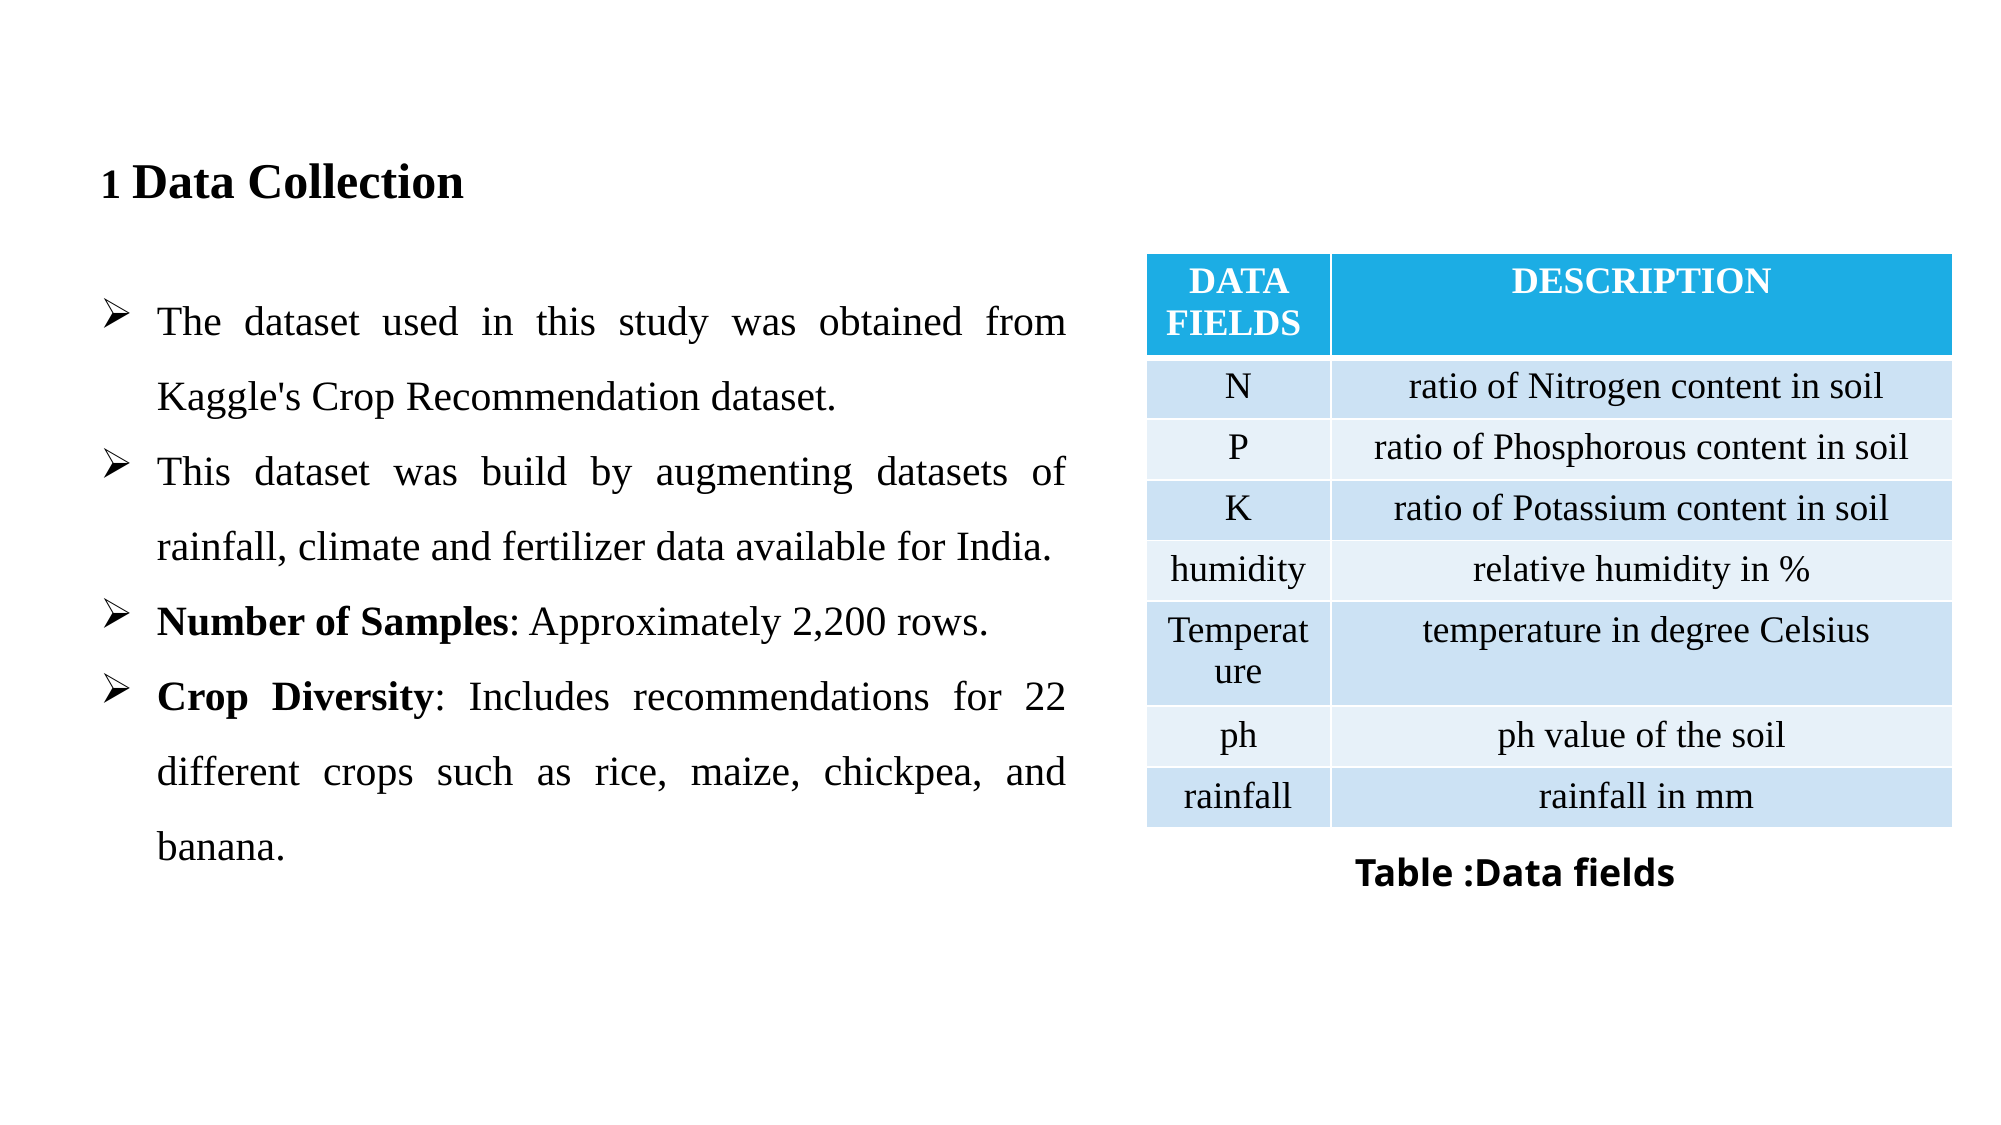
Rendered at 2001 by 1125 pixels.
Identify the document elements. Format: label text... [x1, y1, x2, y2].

table_cell ph [1147, 707, 1330, 766]
table_cell N [1147, 361, 1330, 418]
table_header DATA FIELDS [1147, 254, 1330, 355]
table_cell ratio of Potassium content in soil [1332, 481, 1952, 540]
table_cell temperature in degree Celsius [1332, 602, 1952, 705]
table_cell ratio of Nitrogen content in soil [1332, 361, 1952, 418]
text_box 1 Data Collection The dataset used in this study was obtained from Kaggle's Crop Recommendation dataset. This dataset was build by augmenting datasets of rainfall, climate and fertilizer data available for India. Number of Samples: Approximately 2,200 rows. Crop Diversity: Includes recommendations for 22 different crops such as rice, maize, chickpea, and banana. [85, 140, 1083, 1125]
table_cell rainfall in mm [1332, 768, 1952, 827]
table_cell relative humidity in % [1332, 541, 1952, 600]
table_cell ratio of Phosphorous content in soil [1332, 420, 1952, 479]
table_cell K [1147, 481, 1330, 540]
table_cell P [1147, 420, 1330, 479]
table_cell rainfall [1147, 768, 1330, 827]
table_header DESCRIPTION [1332, 254, 1952, 355]
table_cell Temperature [1147, 602, 1330, 705]
table_cell ph value of the soil [1332, 707, 1952, 766]
table_cell humidity [1147, 541, 1330, 600]
text_box Table :Data fields [1243, 841, 1787, 902]
